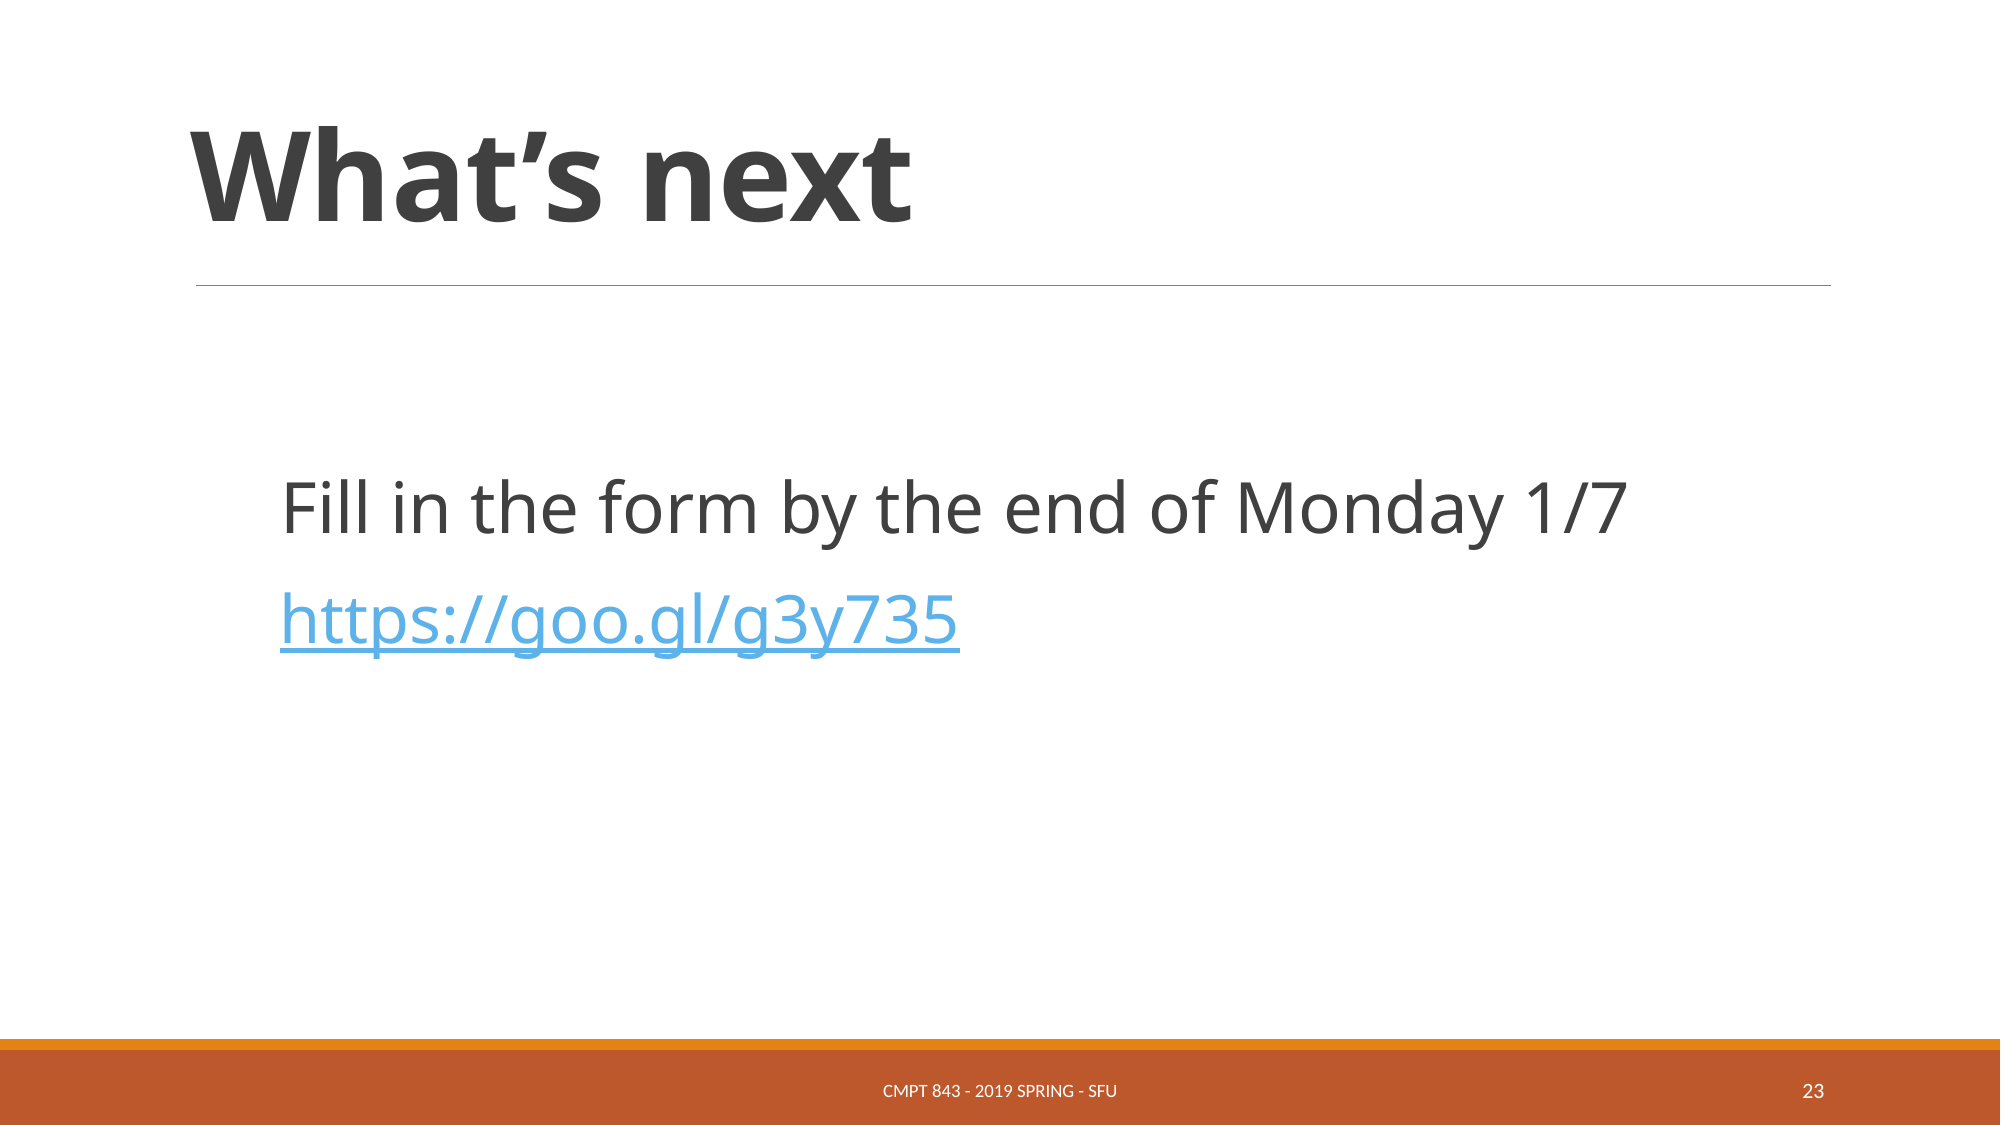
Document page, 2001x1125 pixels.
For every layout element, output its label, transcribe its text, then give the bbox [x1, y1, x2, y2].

list Fill in the form by the end of Monday 1/7 https://goo.gl/g3y735 [264, 464, 1915, 1125]
title What’s next [175, 16, 1826, 255]
footer CMPT 843 - 2019 Spring - SFU [604, 1059, 1396, 1120]
slide_number 23 [1624, 1059, 1840, 1120]
